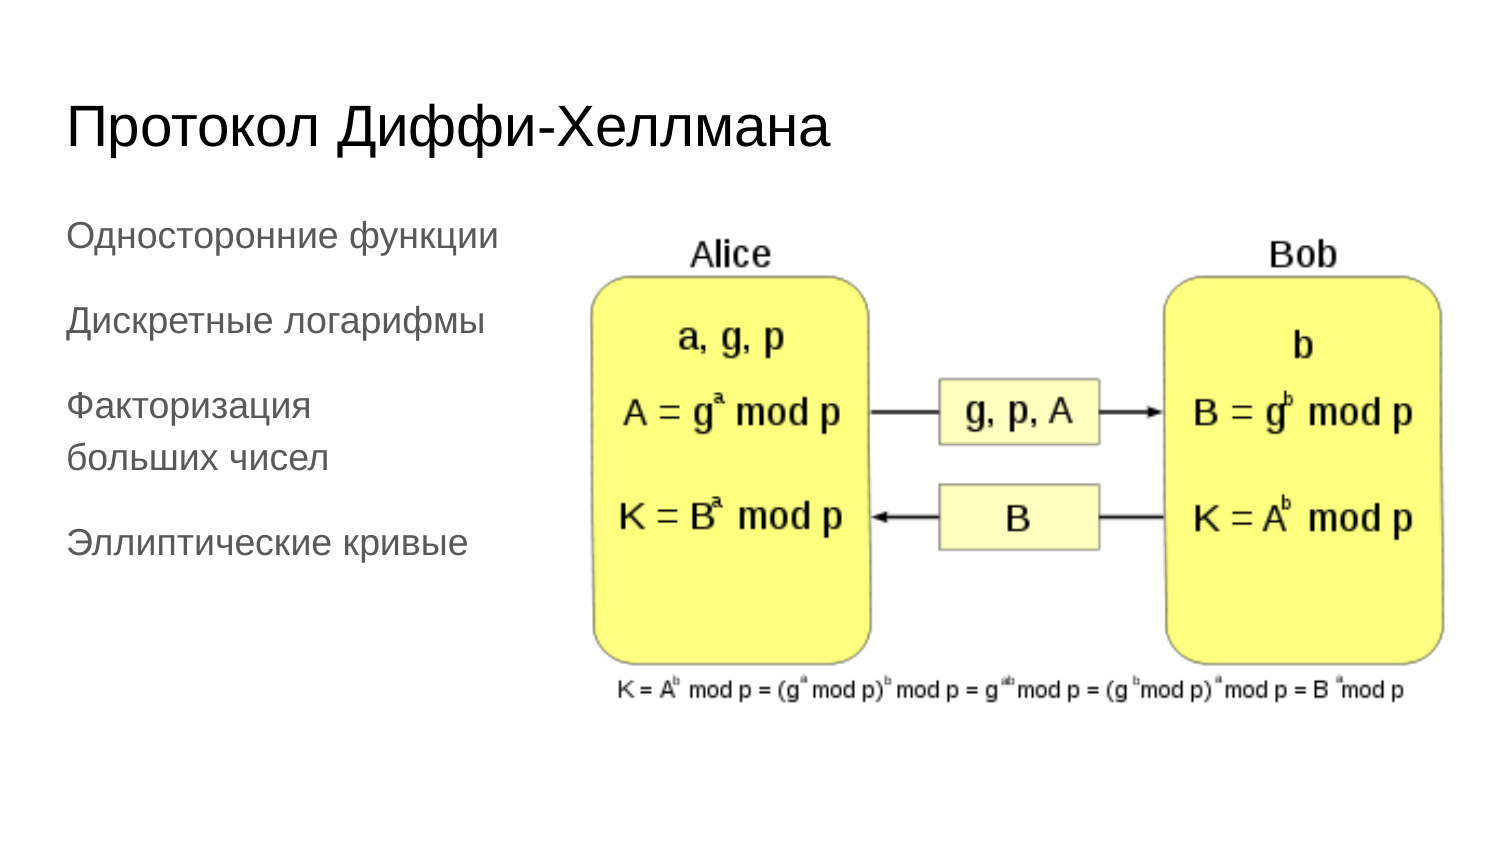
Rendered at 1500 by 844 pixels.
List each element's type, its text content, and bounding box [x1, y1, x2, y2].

title Протокол Диффи-Хеллмана [51, 72, 1449, 167]
picture [584, 231, 1450, 707]
list Односторонние функции Дискретные логарифмы Факторизация больших чисел Эллиптические кривые [51, 189, 1449, 750]
